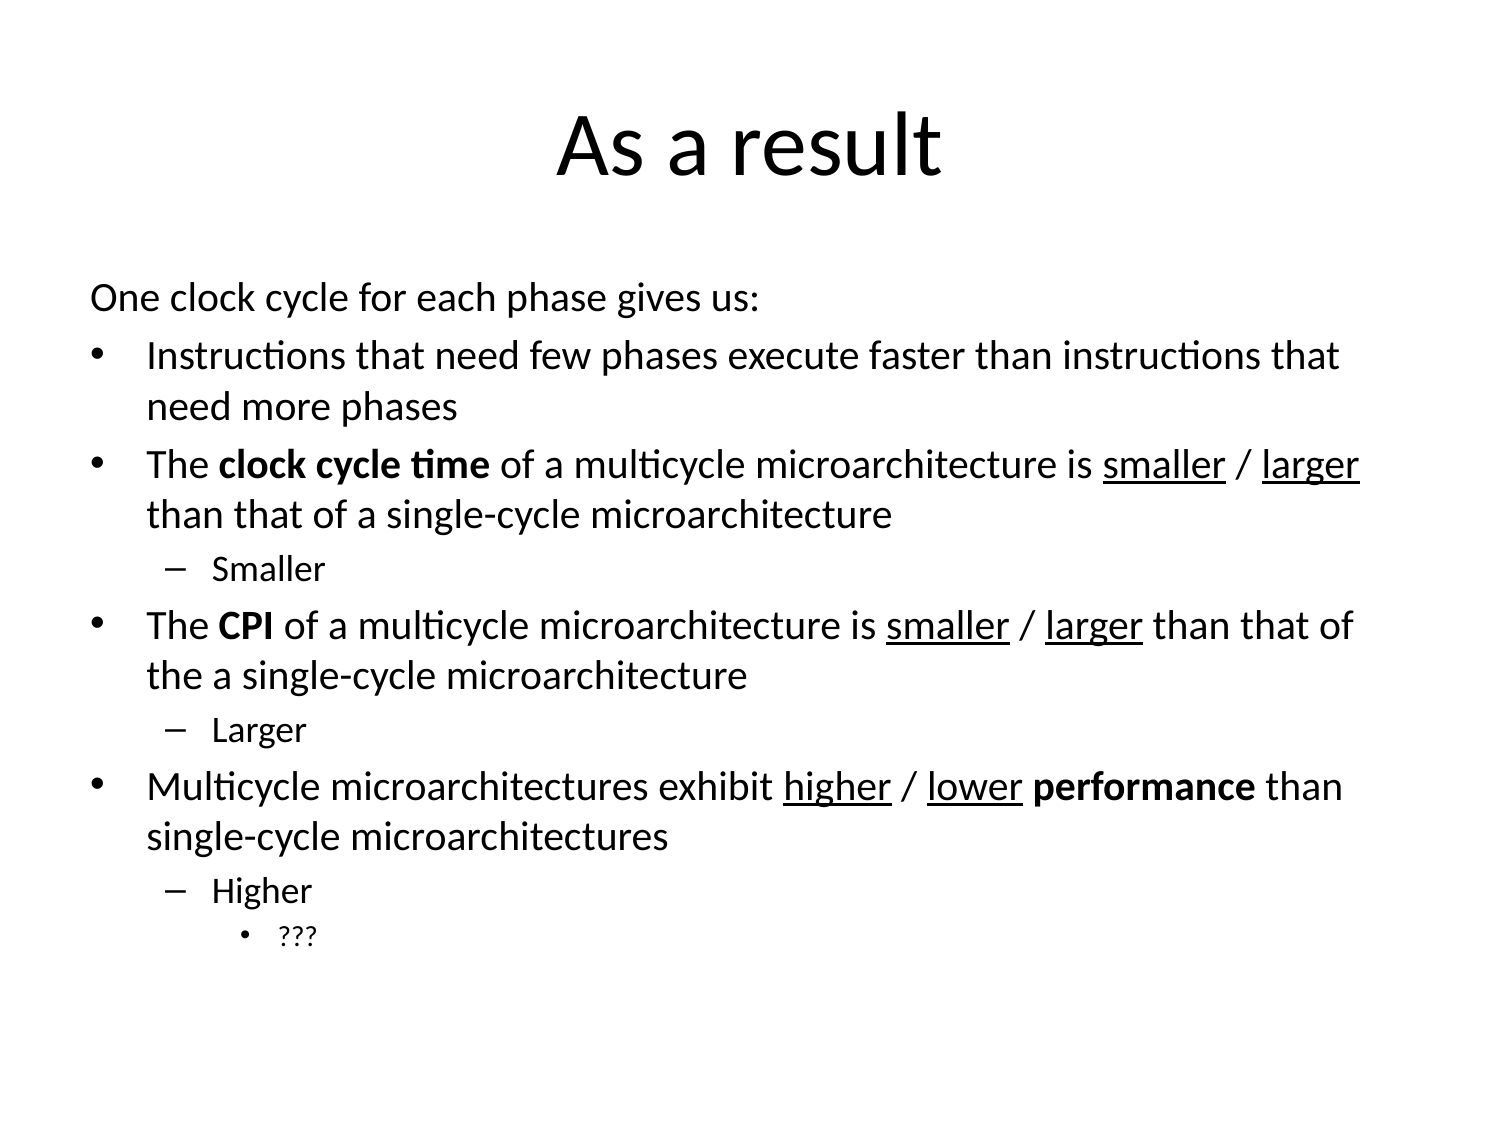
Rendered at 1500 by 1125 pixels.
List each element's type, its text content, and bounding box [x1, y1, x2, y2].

title As a result [75, 45, 1425, 233]
list One clock cycle for each phase gives us: Instructions that need few phases execute faster than instructions that need more phases The clock cycle time of a multicycle microarchitecture is smaller / larger than that of a single-cycle microarchitecture Smaller The CPI of a multicycle microarchitecture is smaller / larger than that of the a single-cycle microarchitecture Larger Multicycle microarchitectures exhibit higher / lower performance than single-cycle microarchitectures Higher ??? [75, 262, 1425, 1005]
